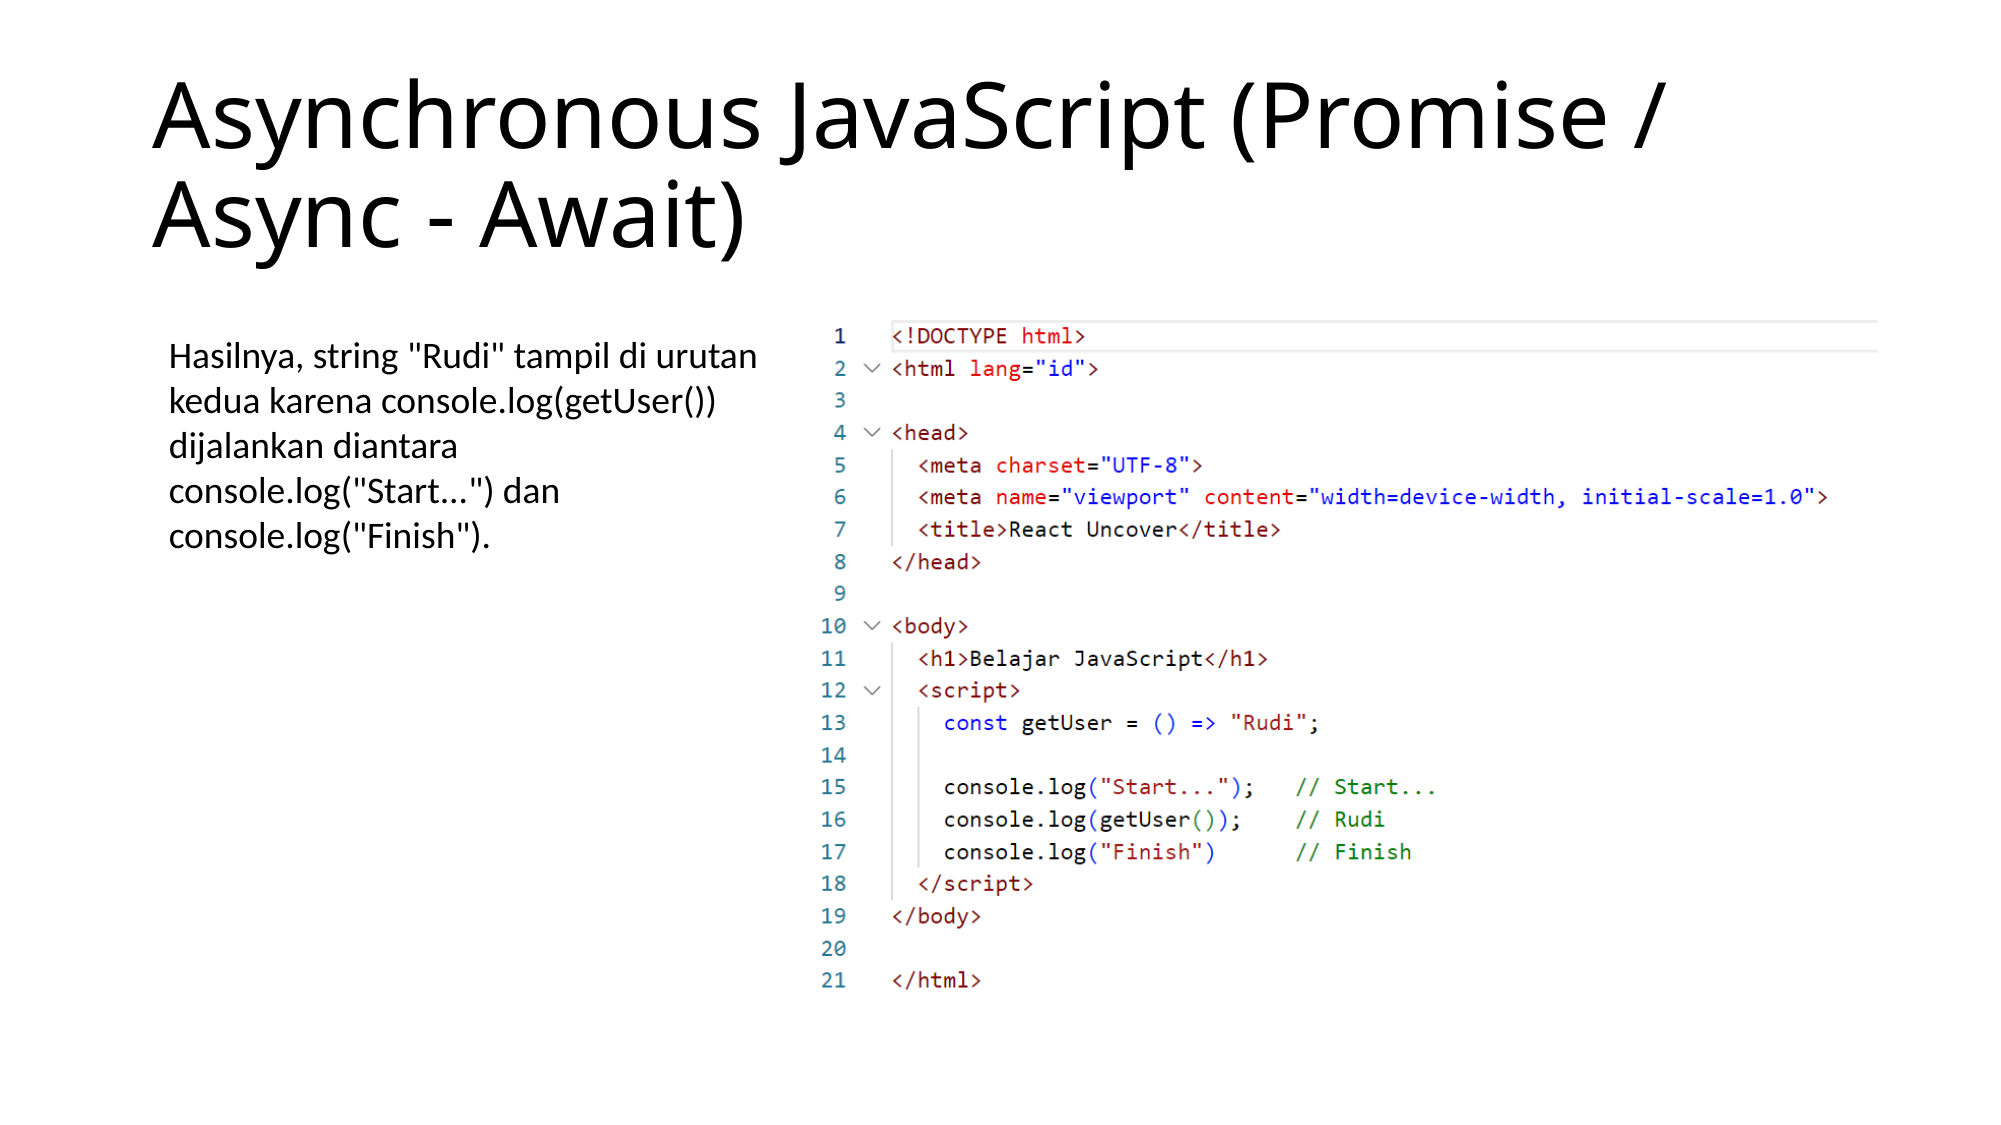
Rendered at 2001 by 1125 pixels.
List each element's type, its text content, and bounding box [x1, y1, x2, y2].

title Asynchronous JavaScript (Promise / Async - Await) [137, 59, 1863, 278]
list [814, 320, 1878, 1014]
text_box Hasilnya, string "Rudi" tampil di urutan kedua karena console.log(getUser()) dijalankan diantara console.log("Start...") dan console.log("Finish"). [153, 323, 805, 564]
